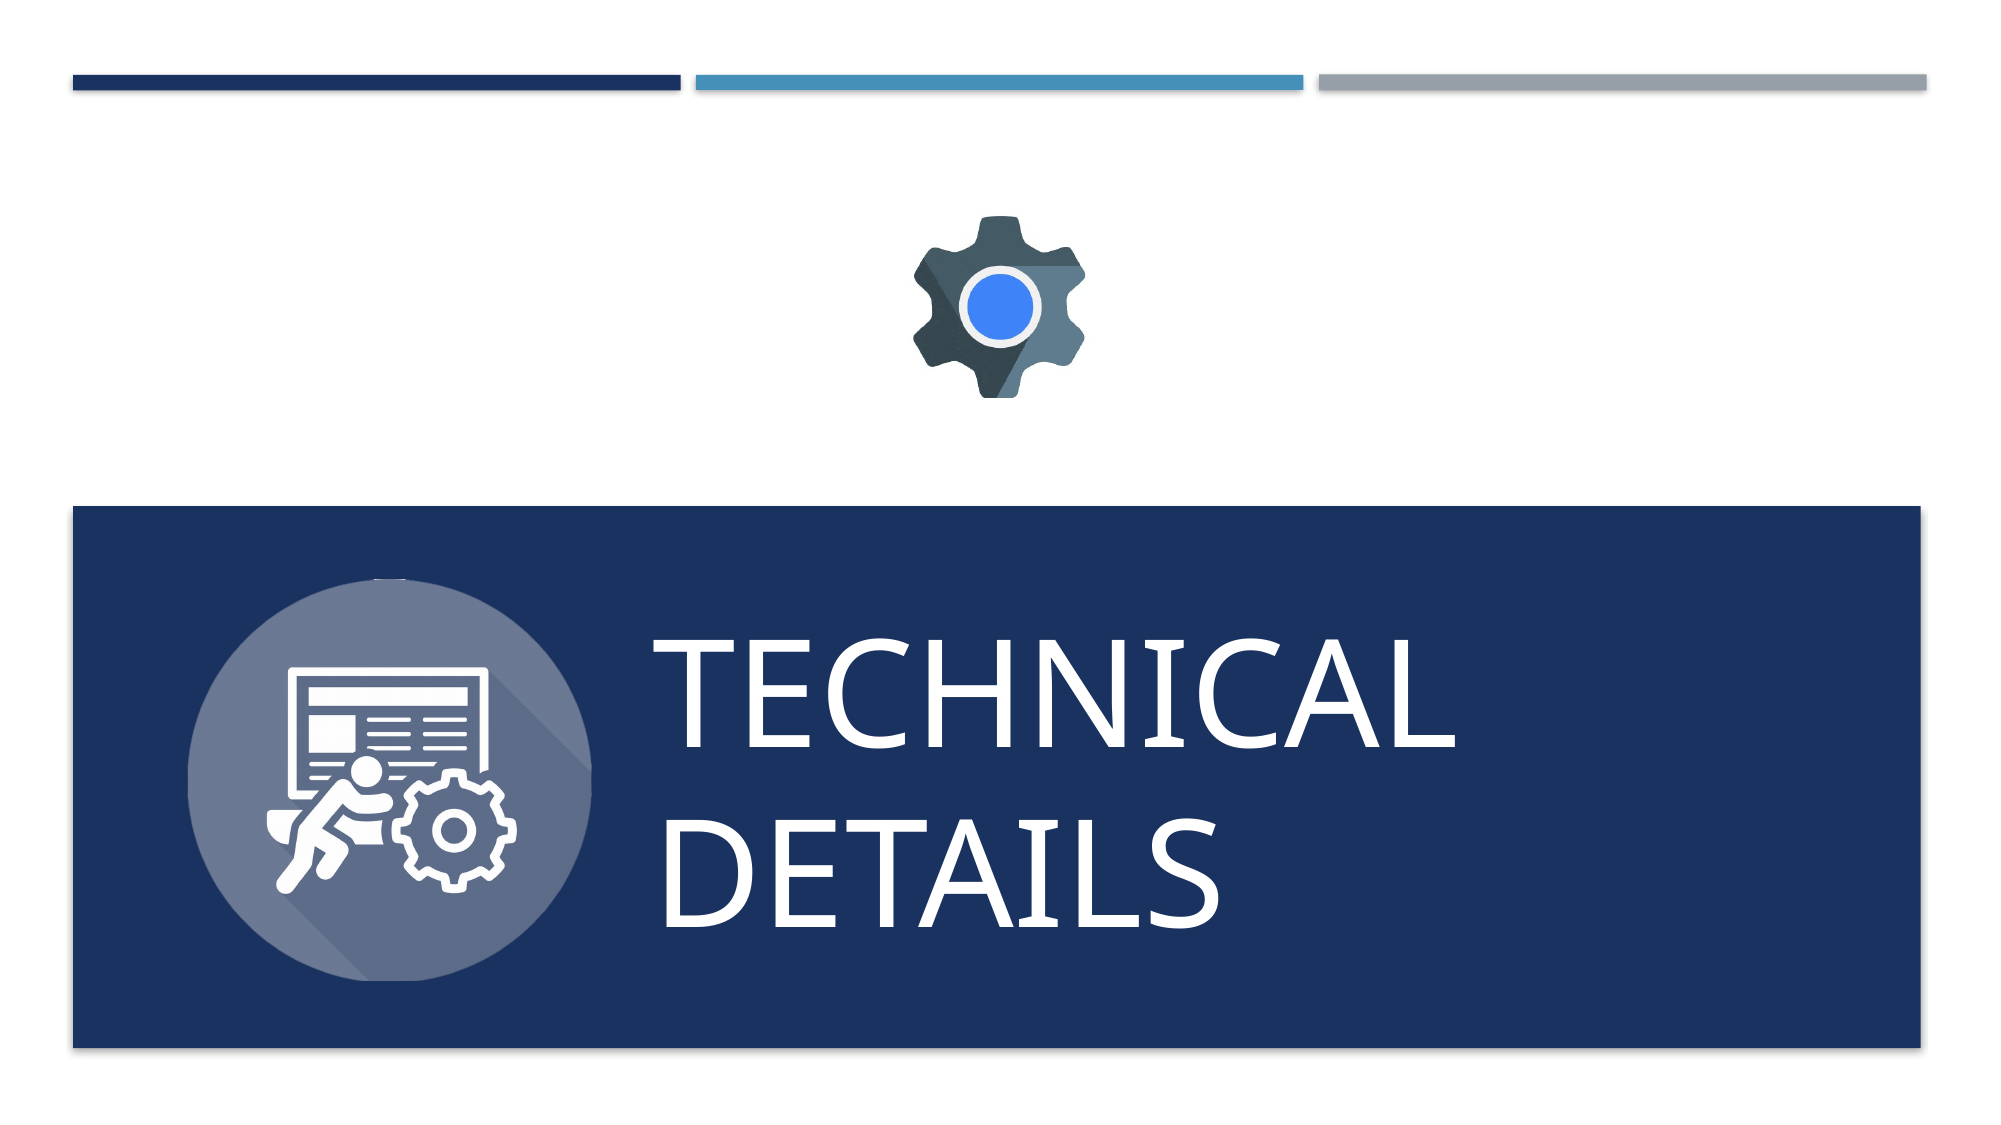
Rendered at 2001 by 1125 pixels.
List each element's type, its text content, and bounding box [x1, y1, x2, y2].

text_box TECHNICAL DETAILS [637, 590, 1959, 966]
picture [187, 578, 592, 982]
picture [747, 116, 1253, 497]
